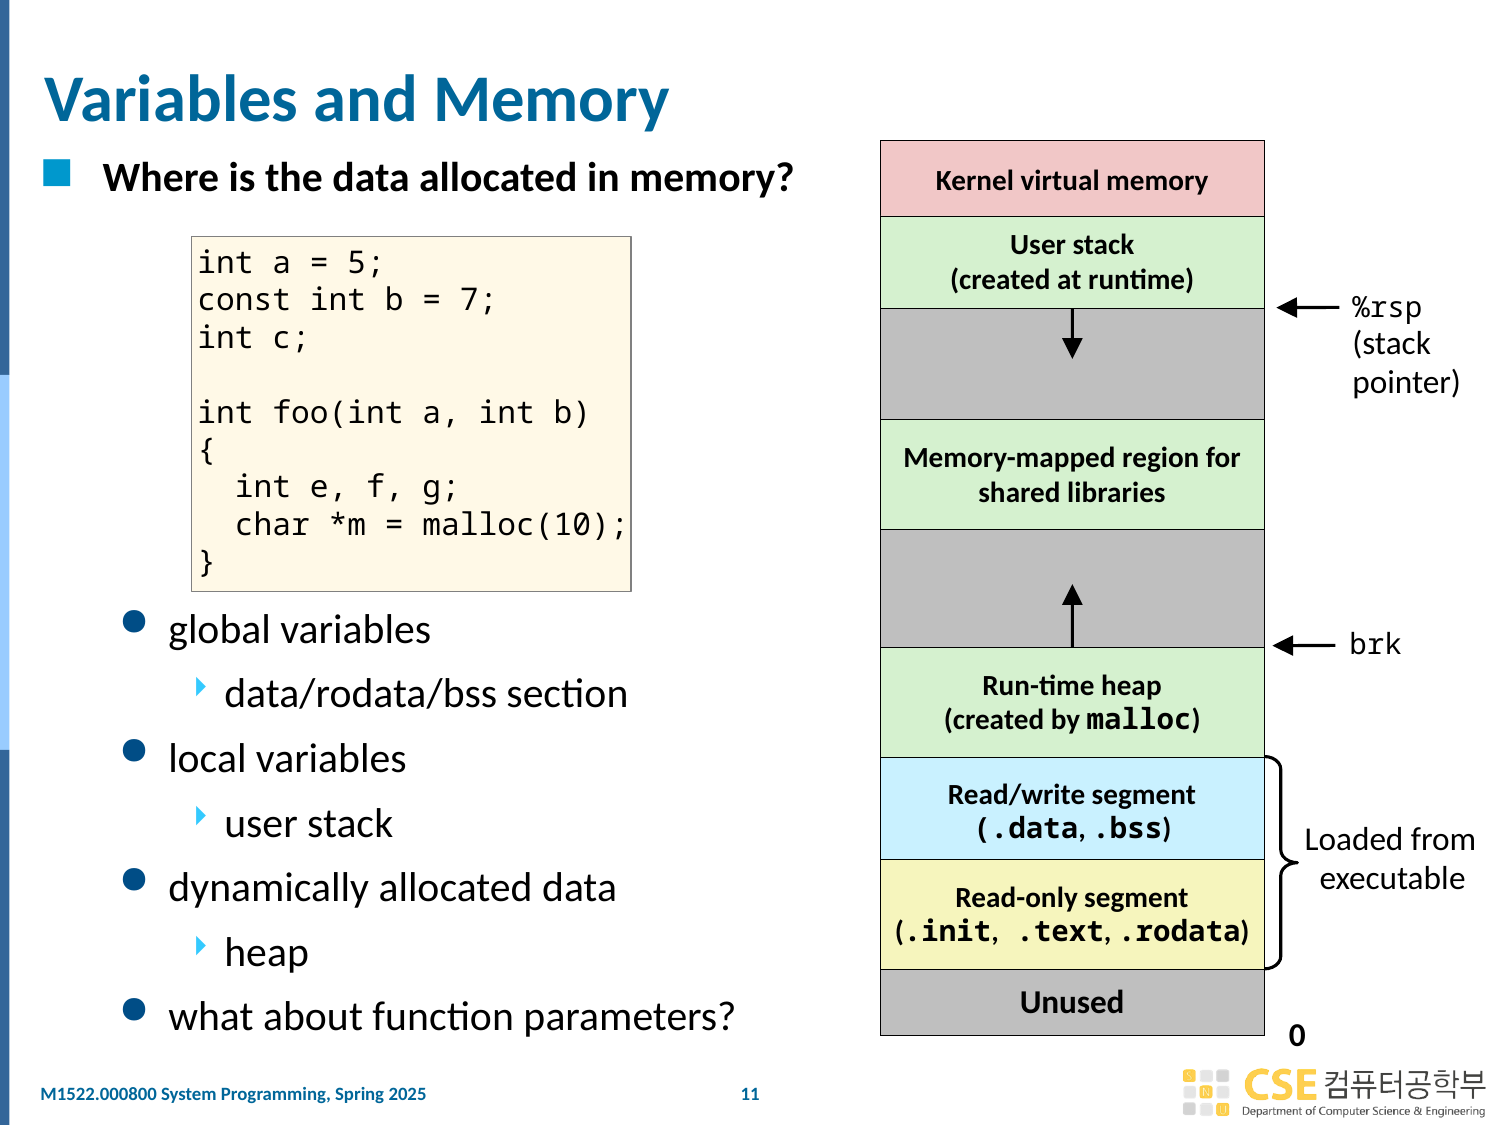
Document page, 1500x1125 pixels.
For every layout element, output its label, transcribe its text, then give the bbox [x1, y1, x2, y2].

list Where is the data allocated in memory? global variables data/rodata/bss section local variables user stack dynamically allocated data heap what about function parameters? [31, 141, 877, 999]
picture [1182, 1068, 1487, 1119]
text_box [880, 140, 1500, 1064]
title Variables and Memory [29, 47, 1477, 142]
text_box int a = 5; const int b = 7; int c; int foo(int a, int b) { int e, f, g; char *m = malloc(10); } [191, 236, 632, 592]
